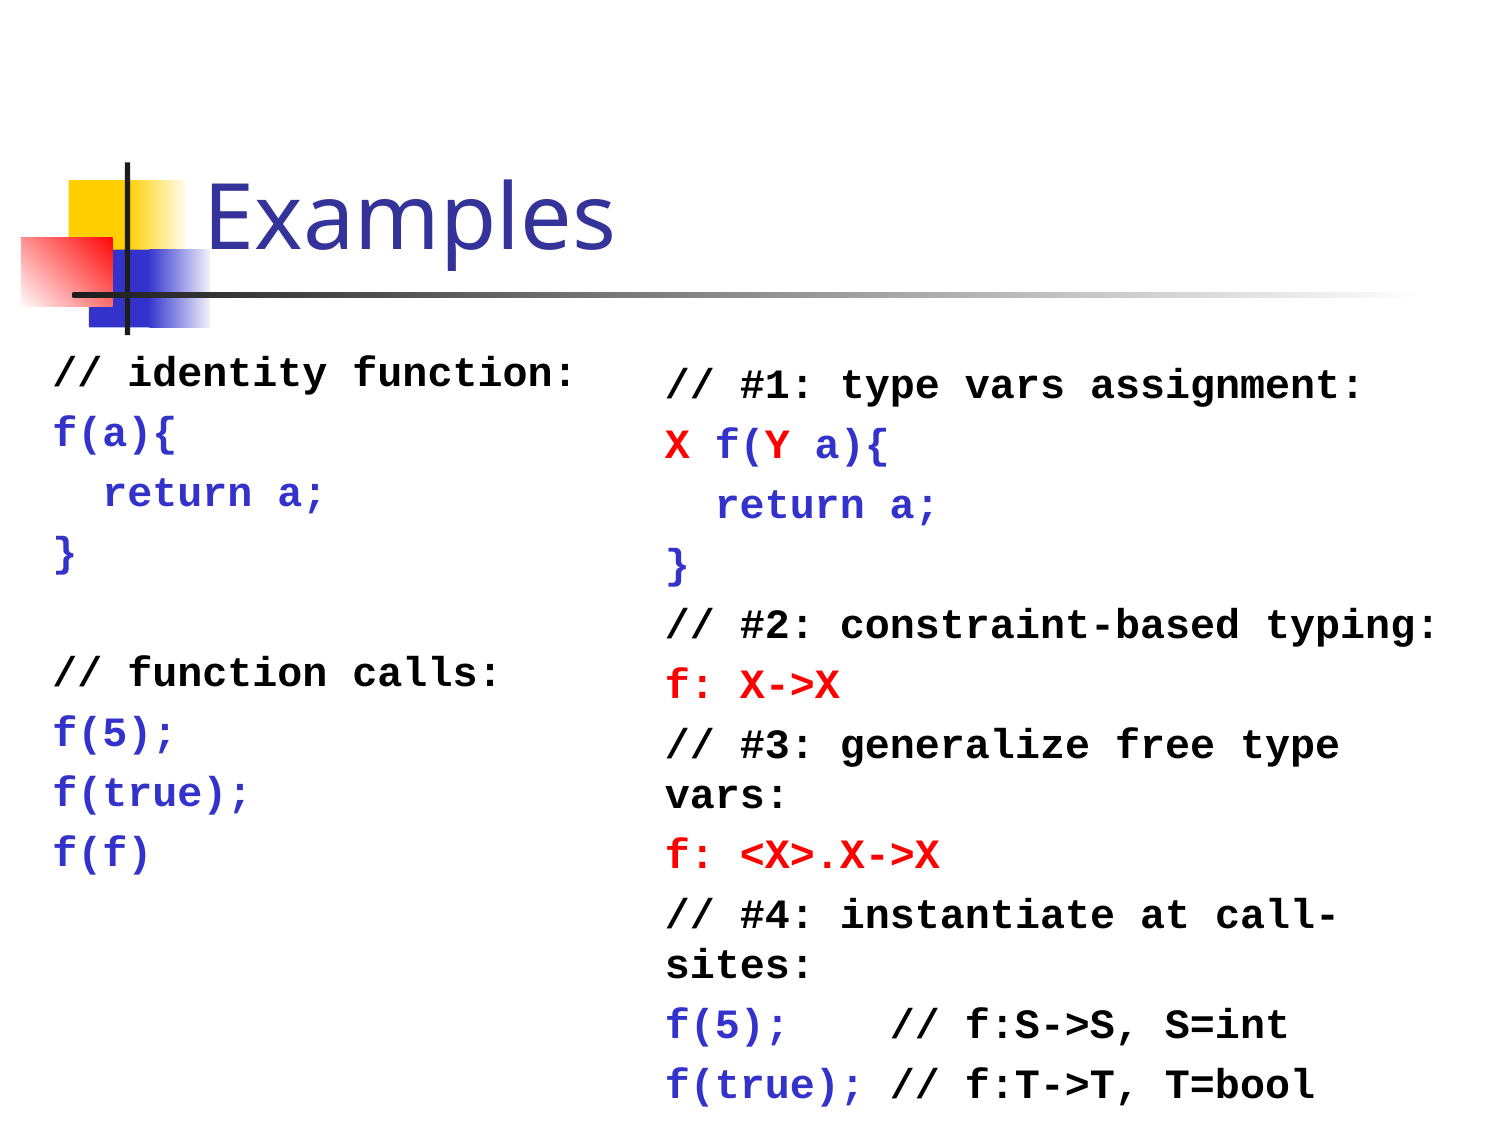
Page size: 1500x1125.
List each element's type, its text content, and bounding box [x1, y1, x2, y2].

text_box // #1: type vars assignment: X f(Y a){ return a; } // #2: constraint-based typing: f: X->X // #3: generalize free type vars: f: <X>.X->X // #4: instantiate at call-sites: f(5); // f:S->S, S=int f(true); // f:T->T, T=bool f(f); // f:U->U, ??? [649, 349, 1488, 1025]
title Examples [188, 35, 1468, 275]
text_box // identity function: f(a){ return a; } // function calls: f(5); f(true); f(f) [37, 337, 700, 1013]
